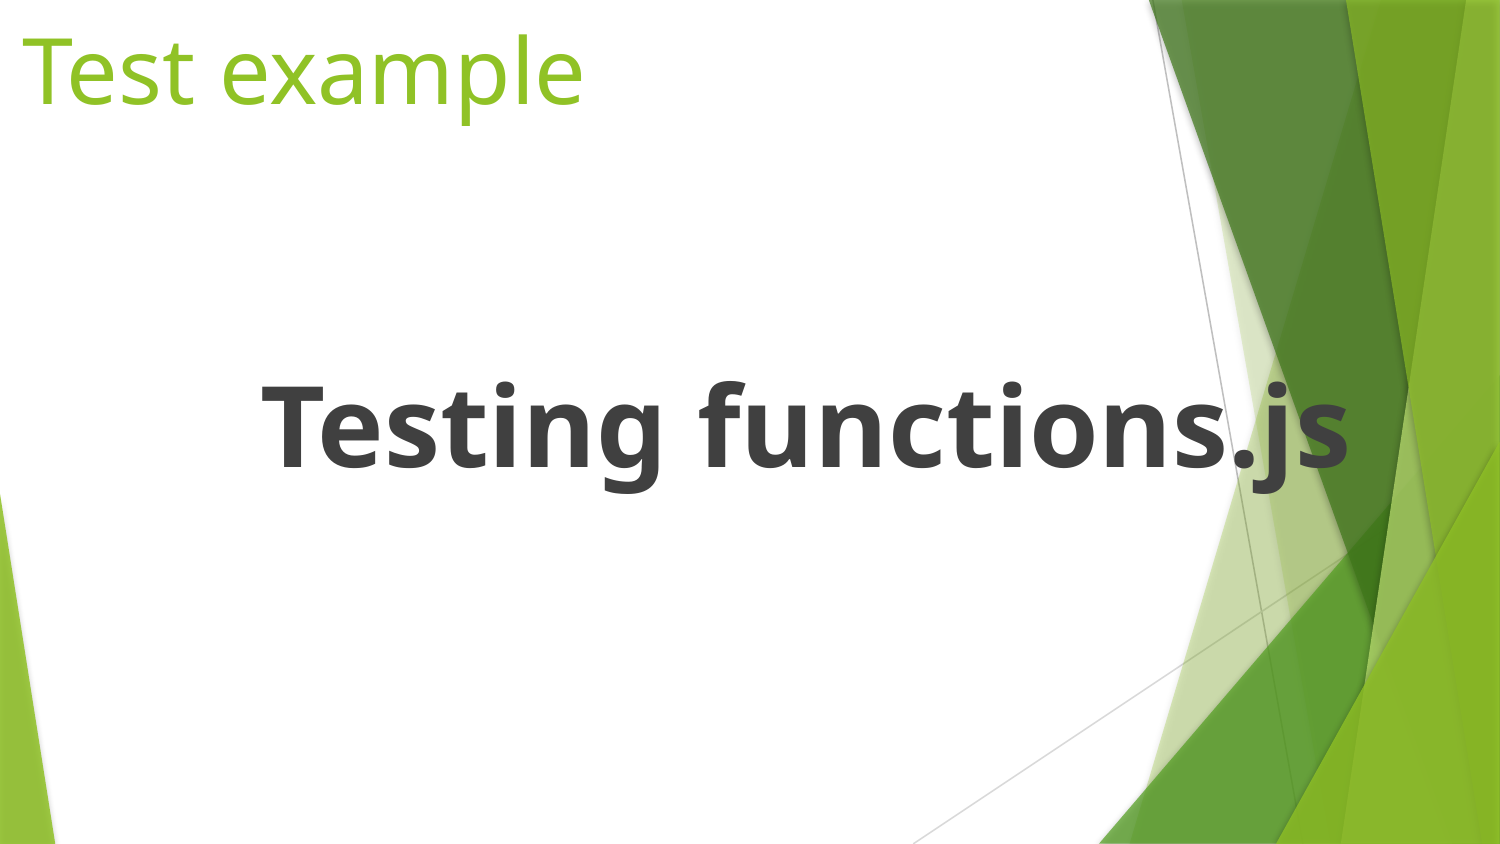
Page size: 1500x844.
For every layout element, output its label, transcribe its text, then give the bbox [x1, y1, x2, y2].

list Testing functions.js [112, 196, 1500, 729]
title Test example [7, 5, 1384, 137]
